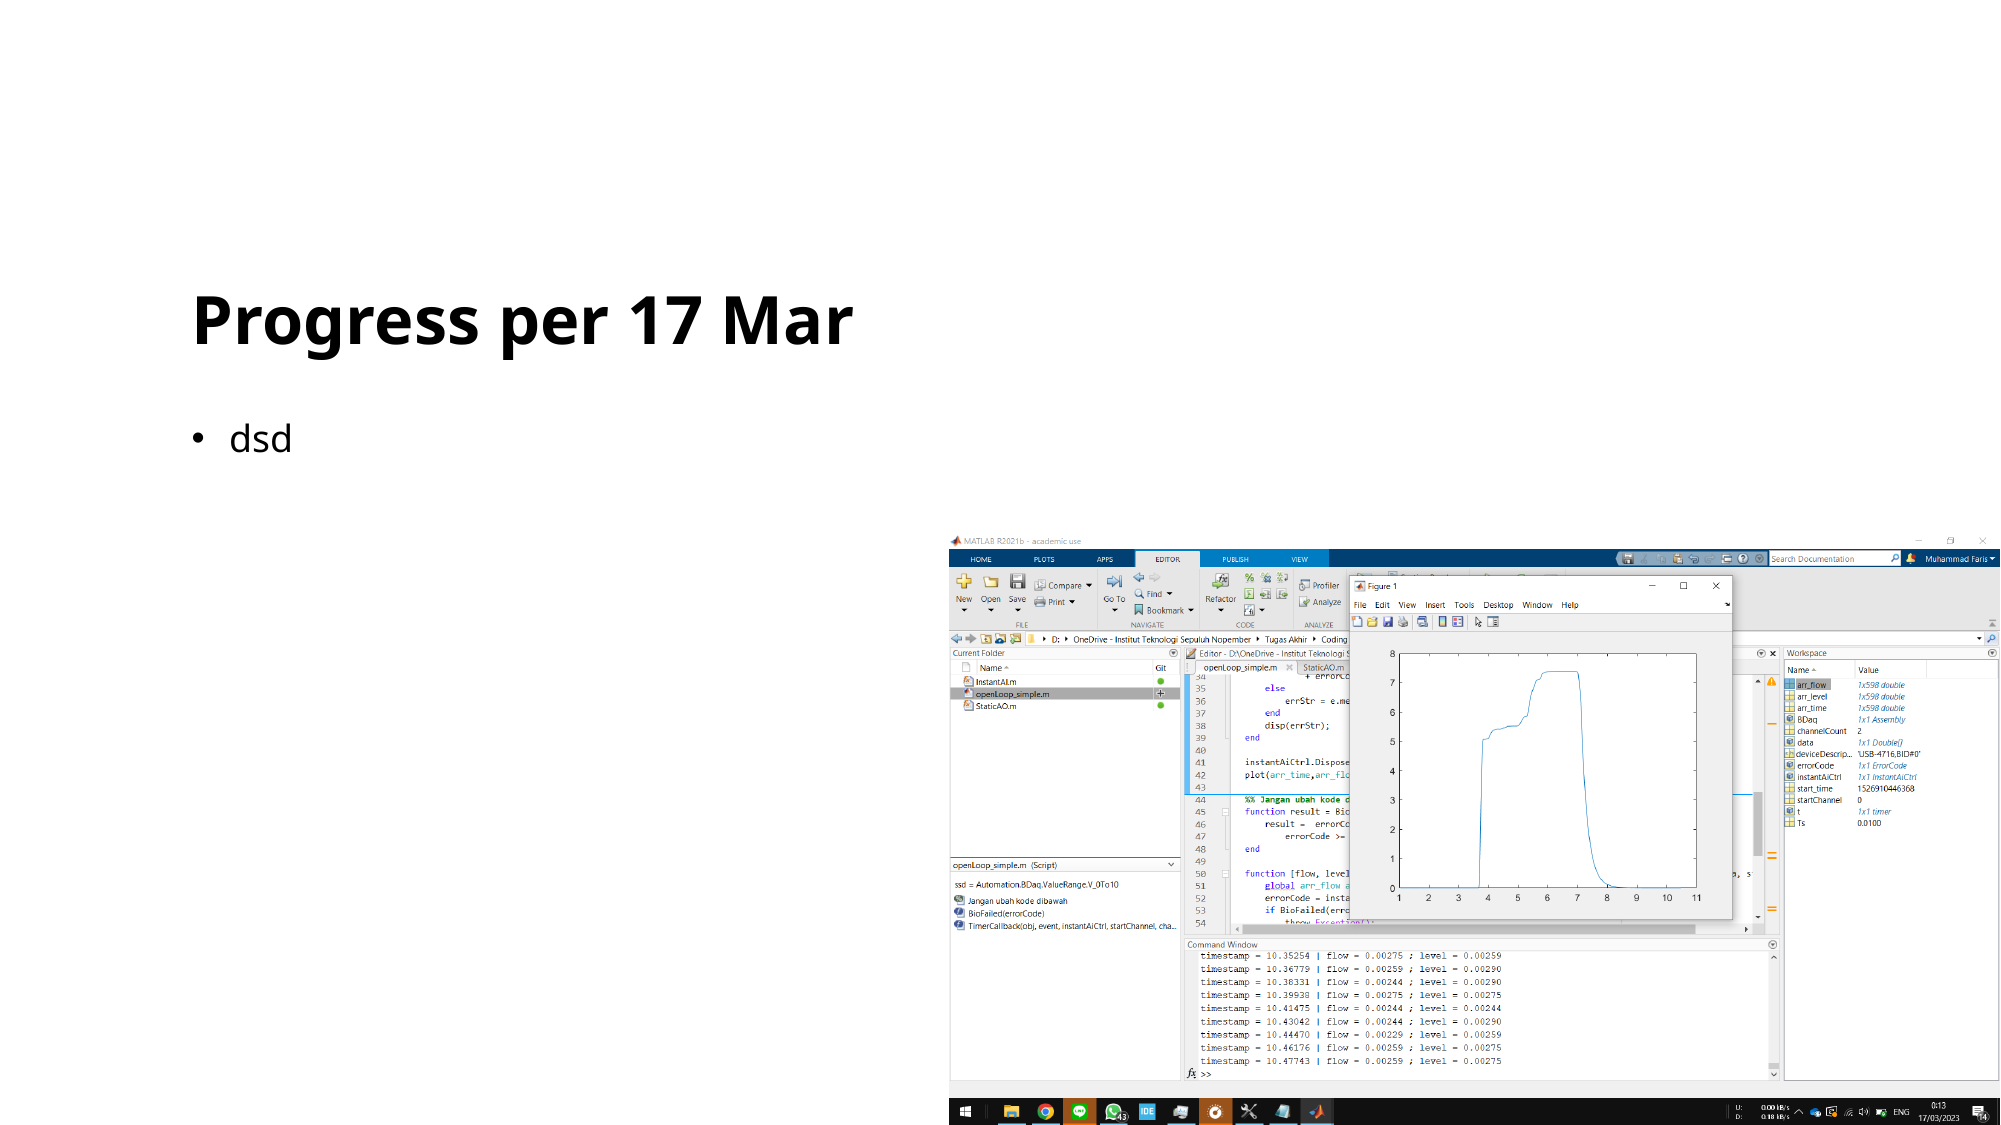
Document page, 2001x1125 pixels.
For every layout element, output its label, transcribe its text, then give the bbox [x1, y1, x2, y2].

title Progress per 17 Mar [176, 118, 1809, 366]
list dsd [176, 398, 1809, 975]
picture [949, 533, 2000, 1125]
